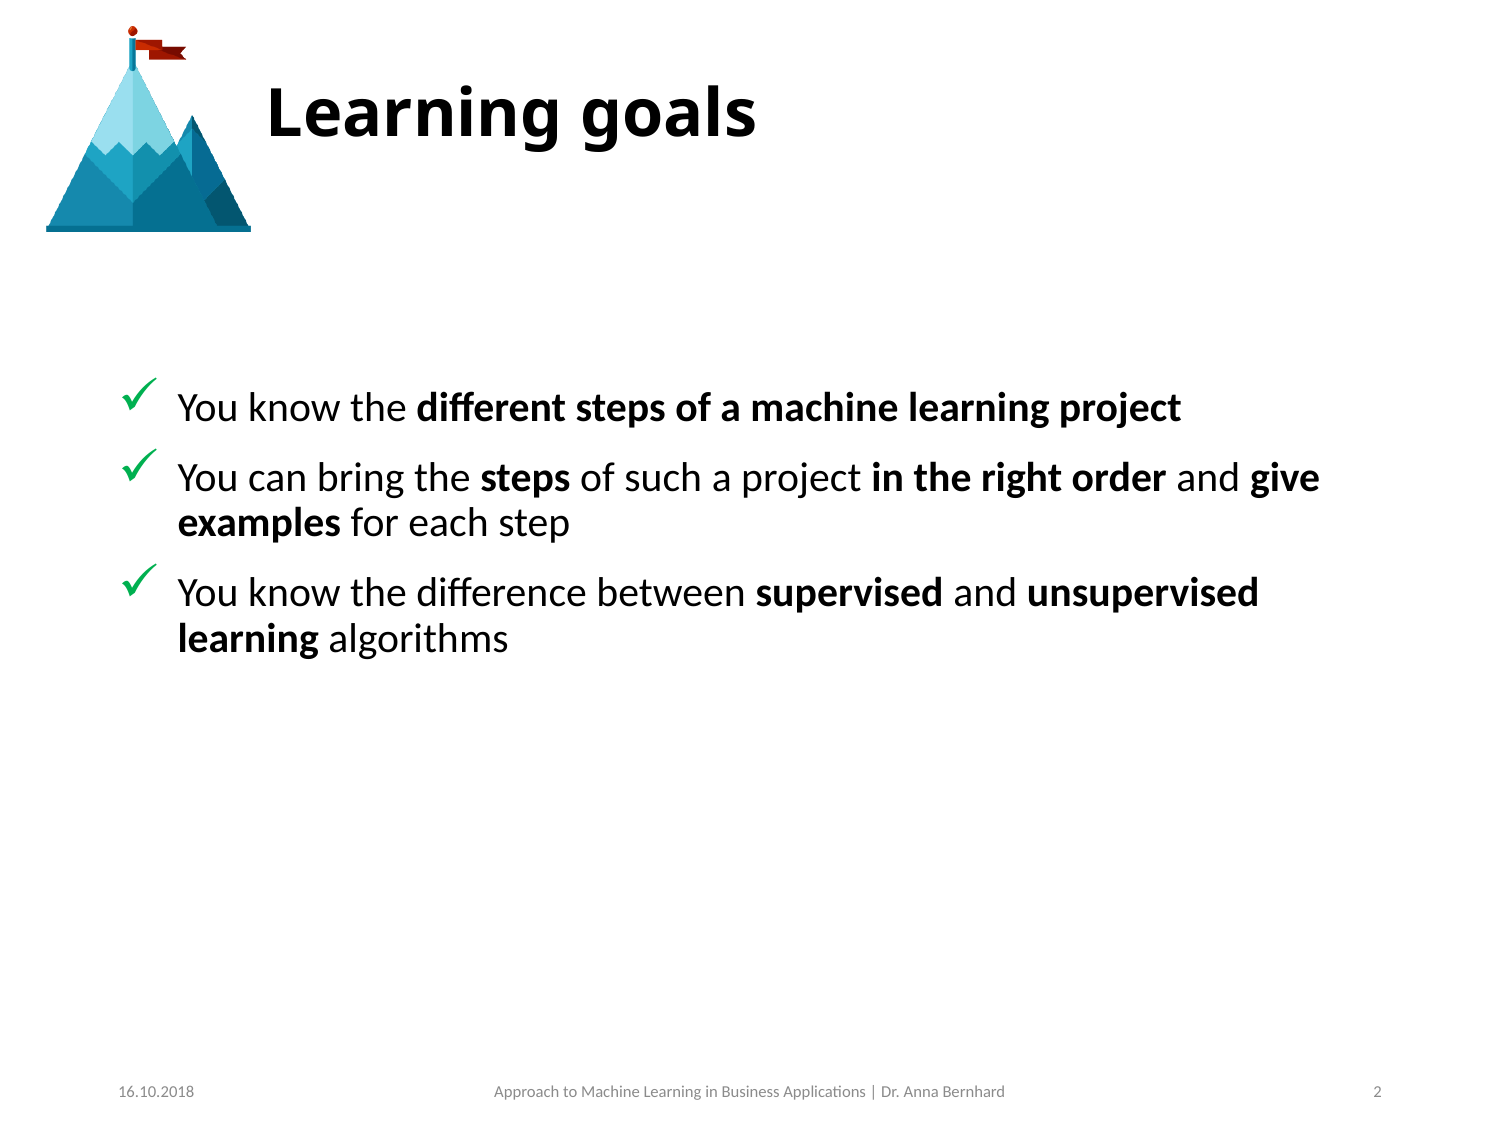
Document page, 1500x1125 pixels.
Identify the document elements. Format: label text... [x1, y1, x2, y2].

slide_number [103, 1078, 211, 1103]
footer Approach to Machine Learning in Business Applications | Dr. Anna Bernhard [225, 1078, 1275, 1103]
picture [46, 26, 251, 225]
slide_number 2 [1308, 1078, 1397, 1103]
title Learning goals [251, 59, 1397, 171]
list You know the different steps of a machine learning project You can bring the steps of such a project in the right order and give examples for each step You know the difference between supervised and unsupervised learning algorithms [103, 378, 1422, 694]
